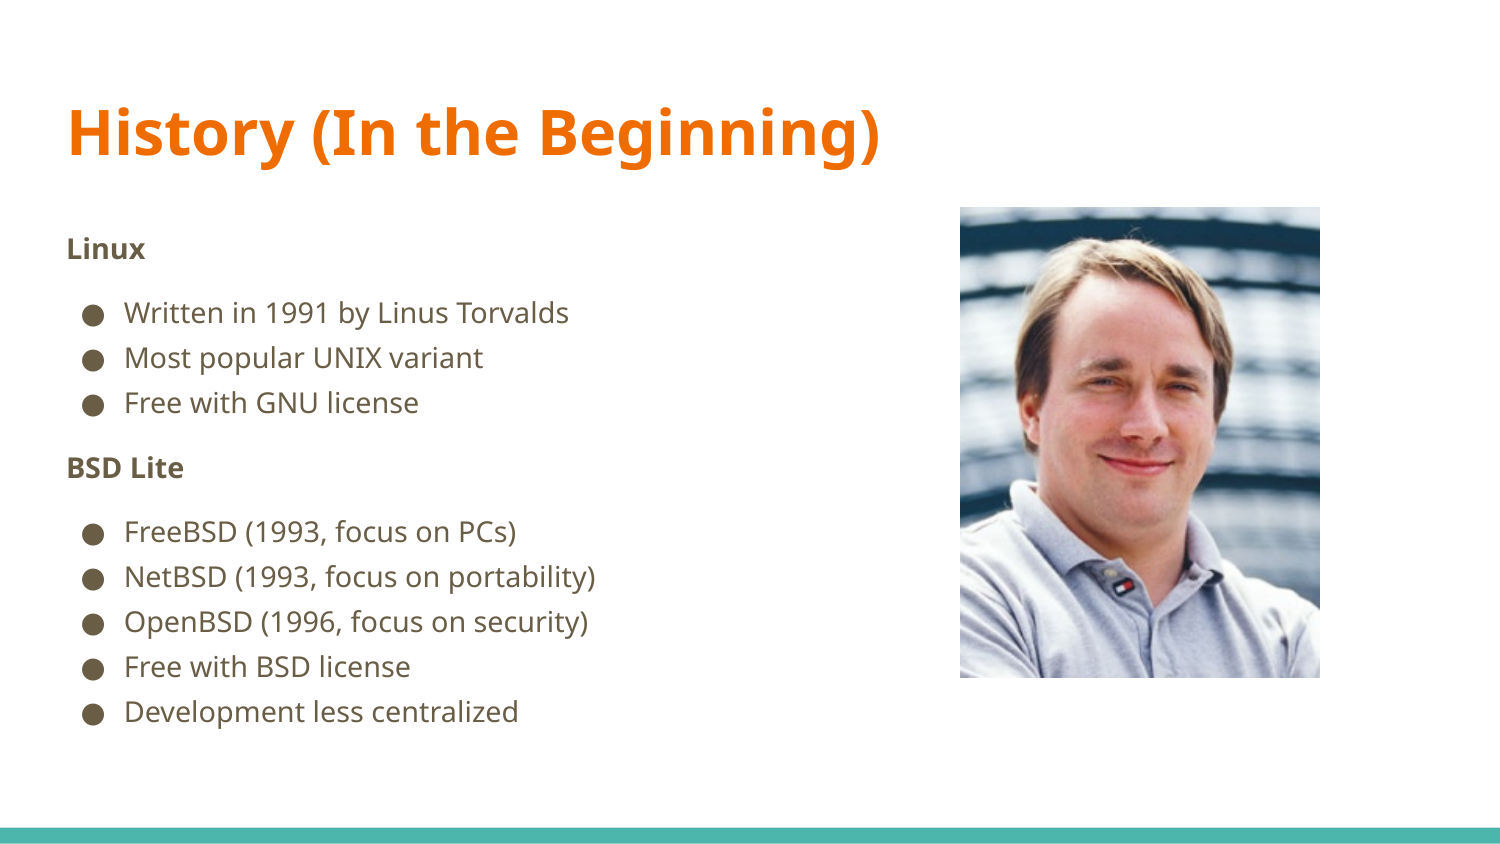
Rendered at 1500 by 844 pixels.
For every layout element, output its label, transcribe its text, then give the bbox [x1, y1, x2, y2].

picture [960, 207, 1321, 679]
list Linux Written in 1991 by Linus Torvalds Most popular UNIX variant Free with GNU license BSD Lite FreeBSD (1993, focus on PCs) NetBSD (1993, focus on portability) OpenBSD (1996, focus on security) Free with BSD license Development less centralized [51, 207, 1449, 750]
title History (In the Beginning) [51, 72, 1449, 189]
